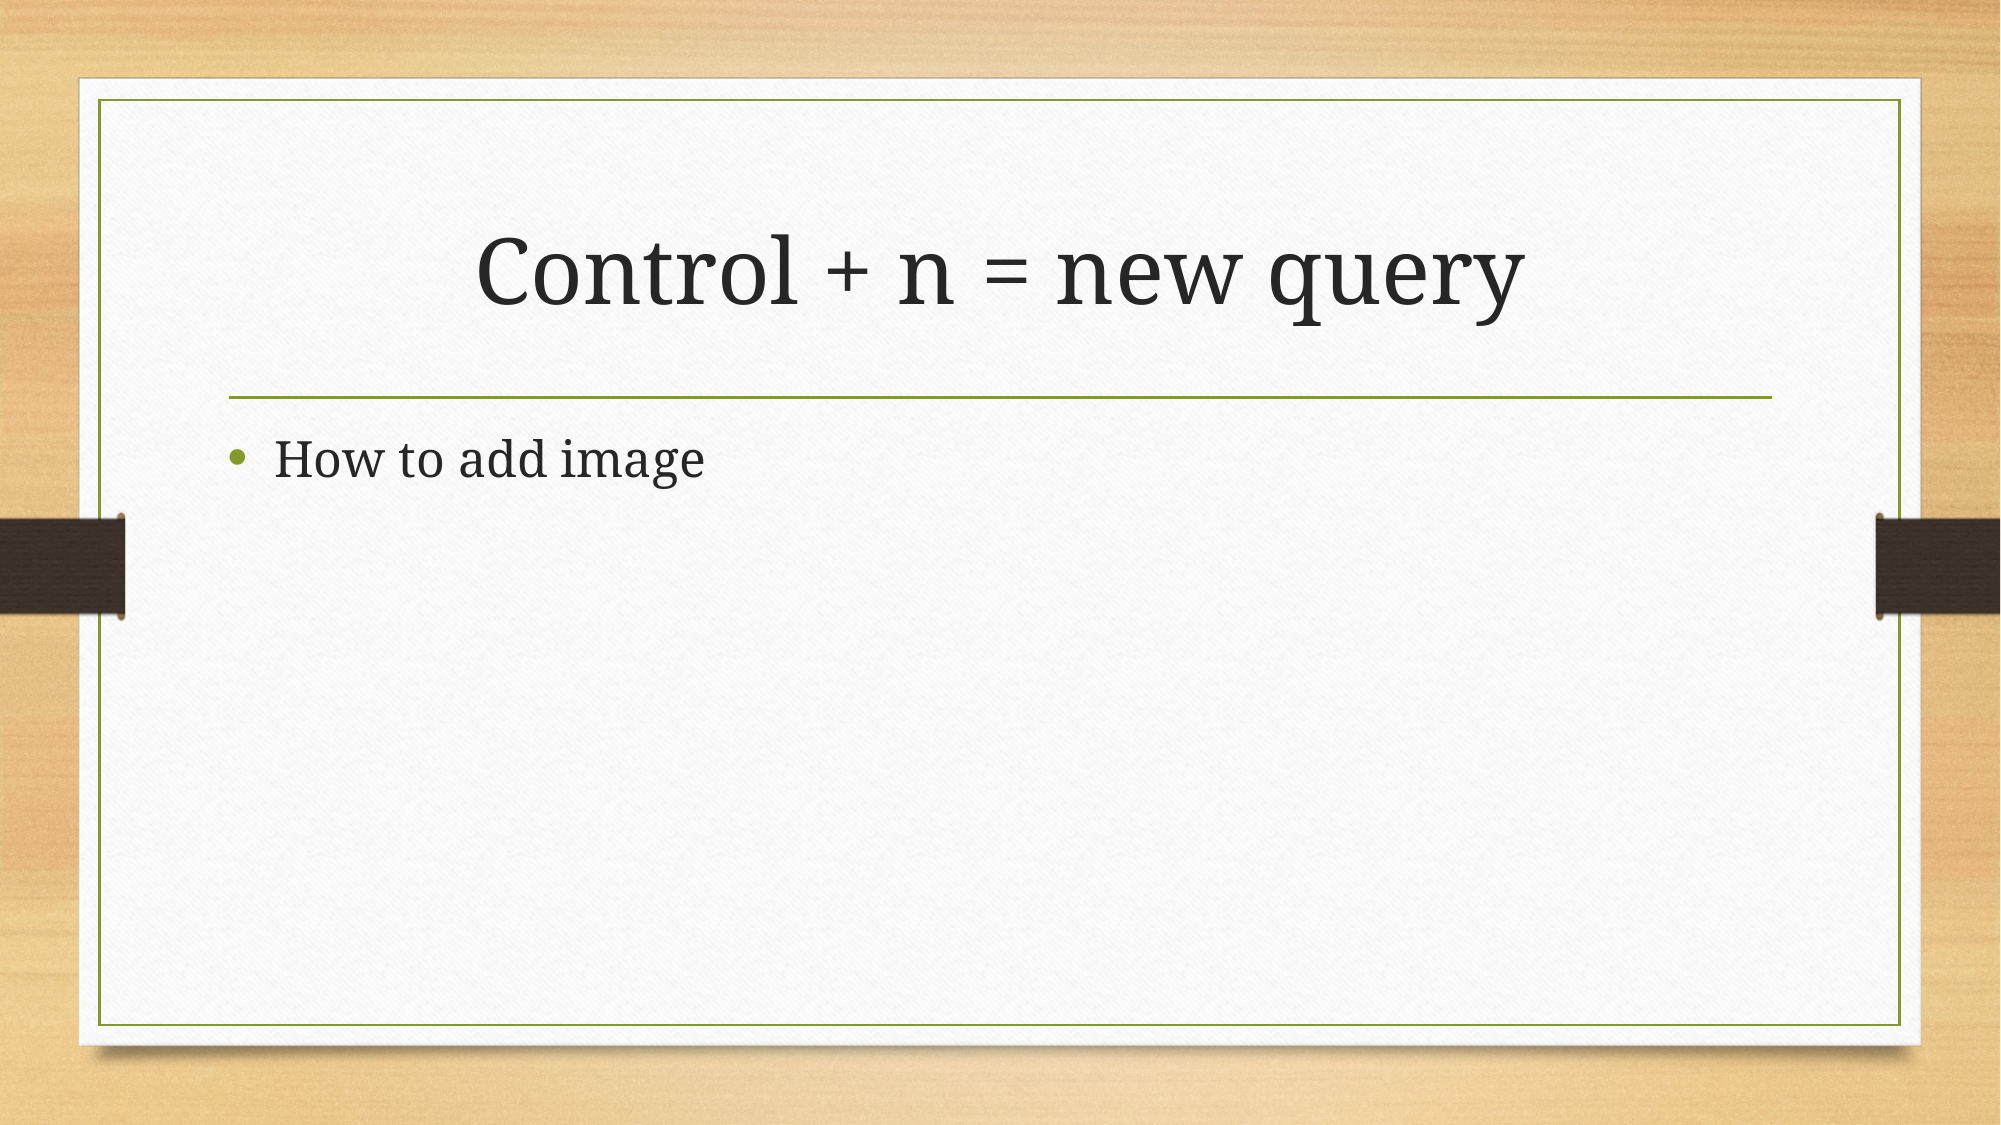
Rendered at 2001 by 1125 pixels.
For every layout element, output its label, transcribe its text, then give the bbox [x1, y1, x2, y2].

list How to add image [212, 419, 1788, 964]
title Control + n = new query [212, 161, 1788, 375]
picture [0, 0, 2001, 1125]
